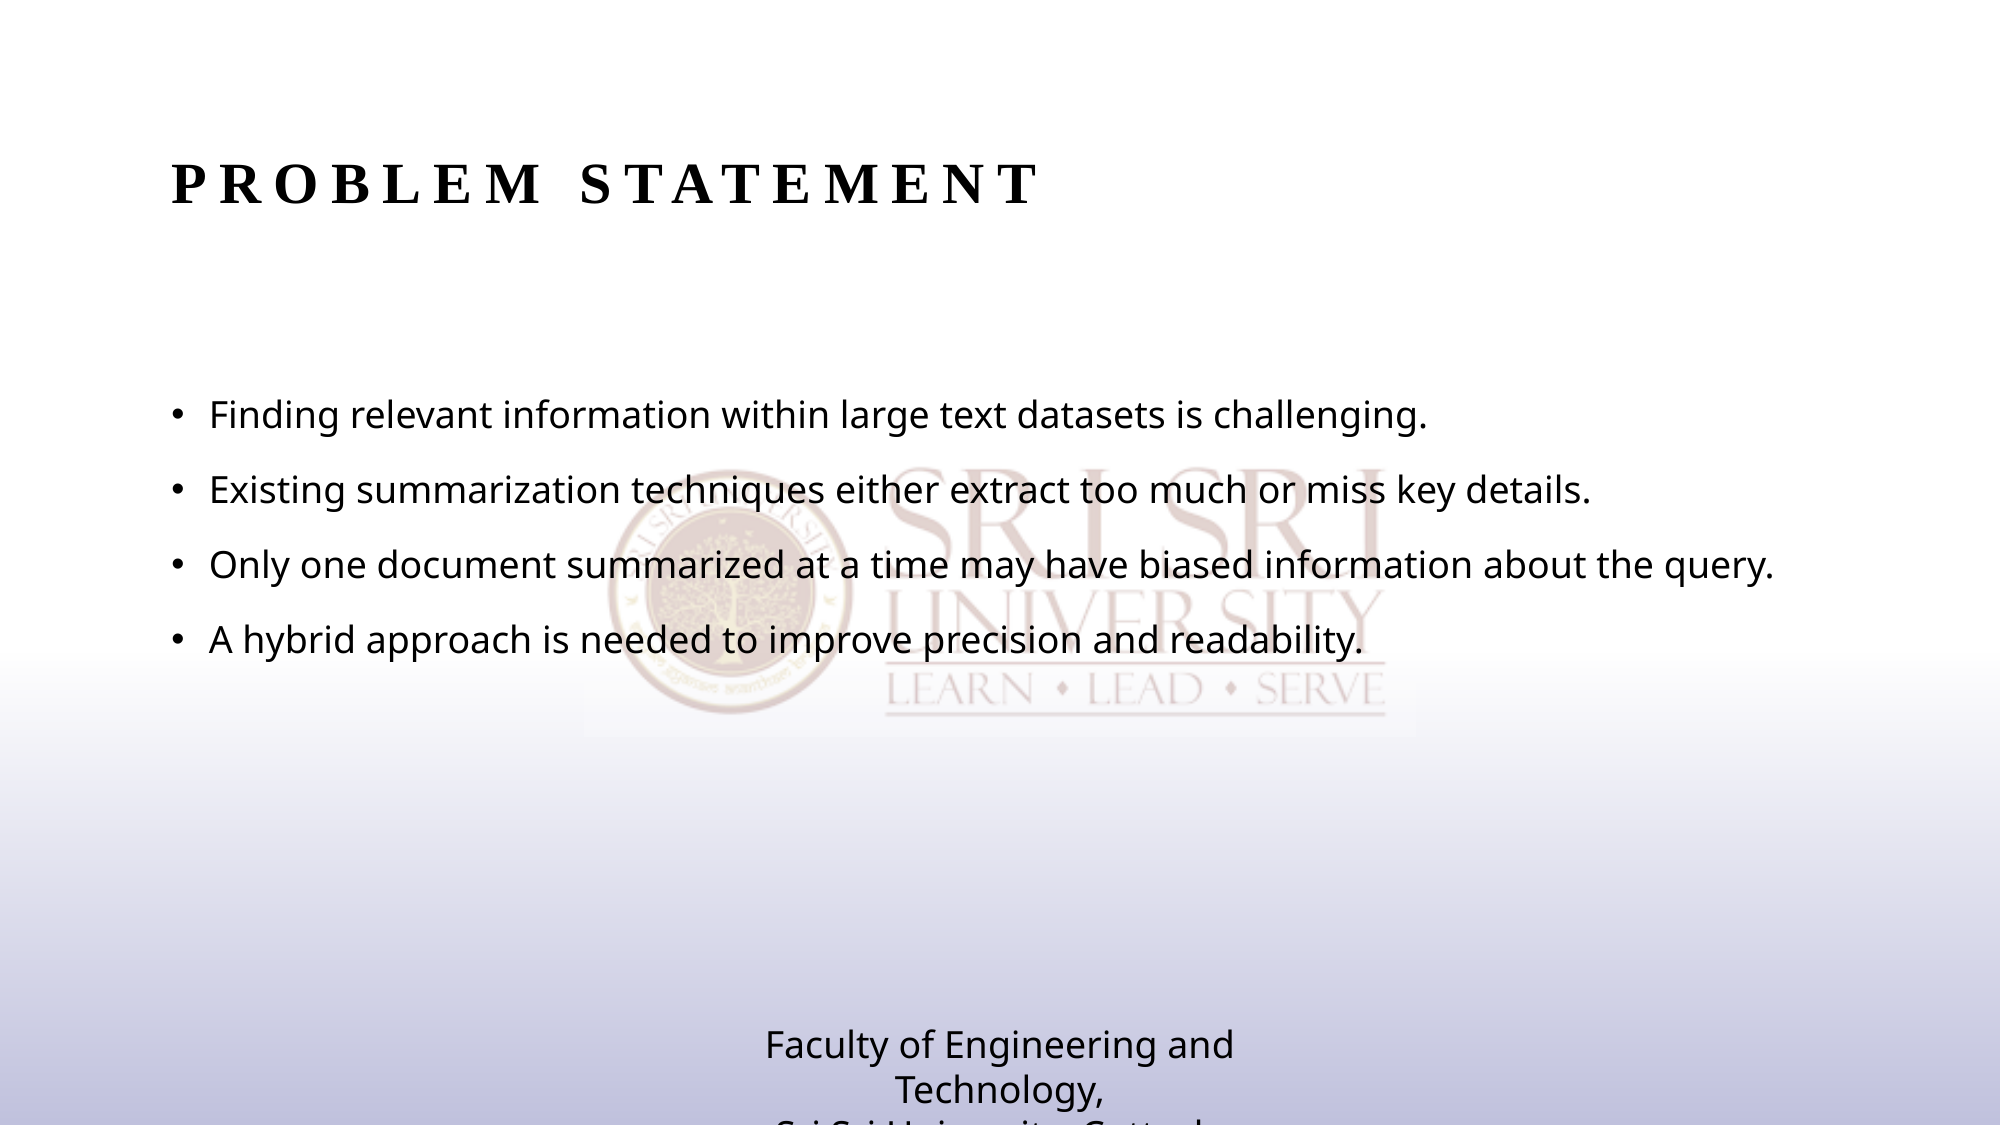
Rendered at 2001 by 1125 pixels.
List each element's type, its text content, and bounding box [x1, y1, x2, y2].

list Finding relevant information within large text datasets is challenging. Existing summarization techniques either extract too much or miss key details. Only one document summarized at a time may have biased information about the query. A hybrid approach is needed to improve precision and readability. [156, 375, 1844, 1014]
title Problem statement [156, 124, 1844, 313]
